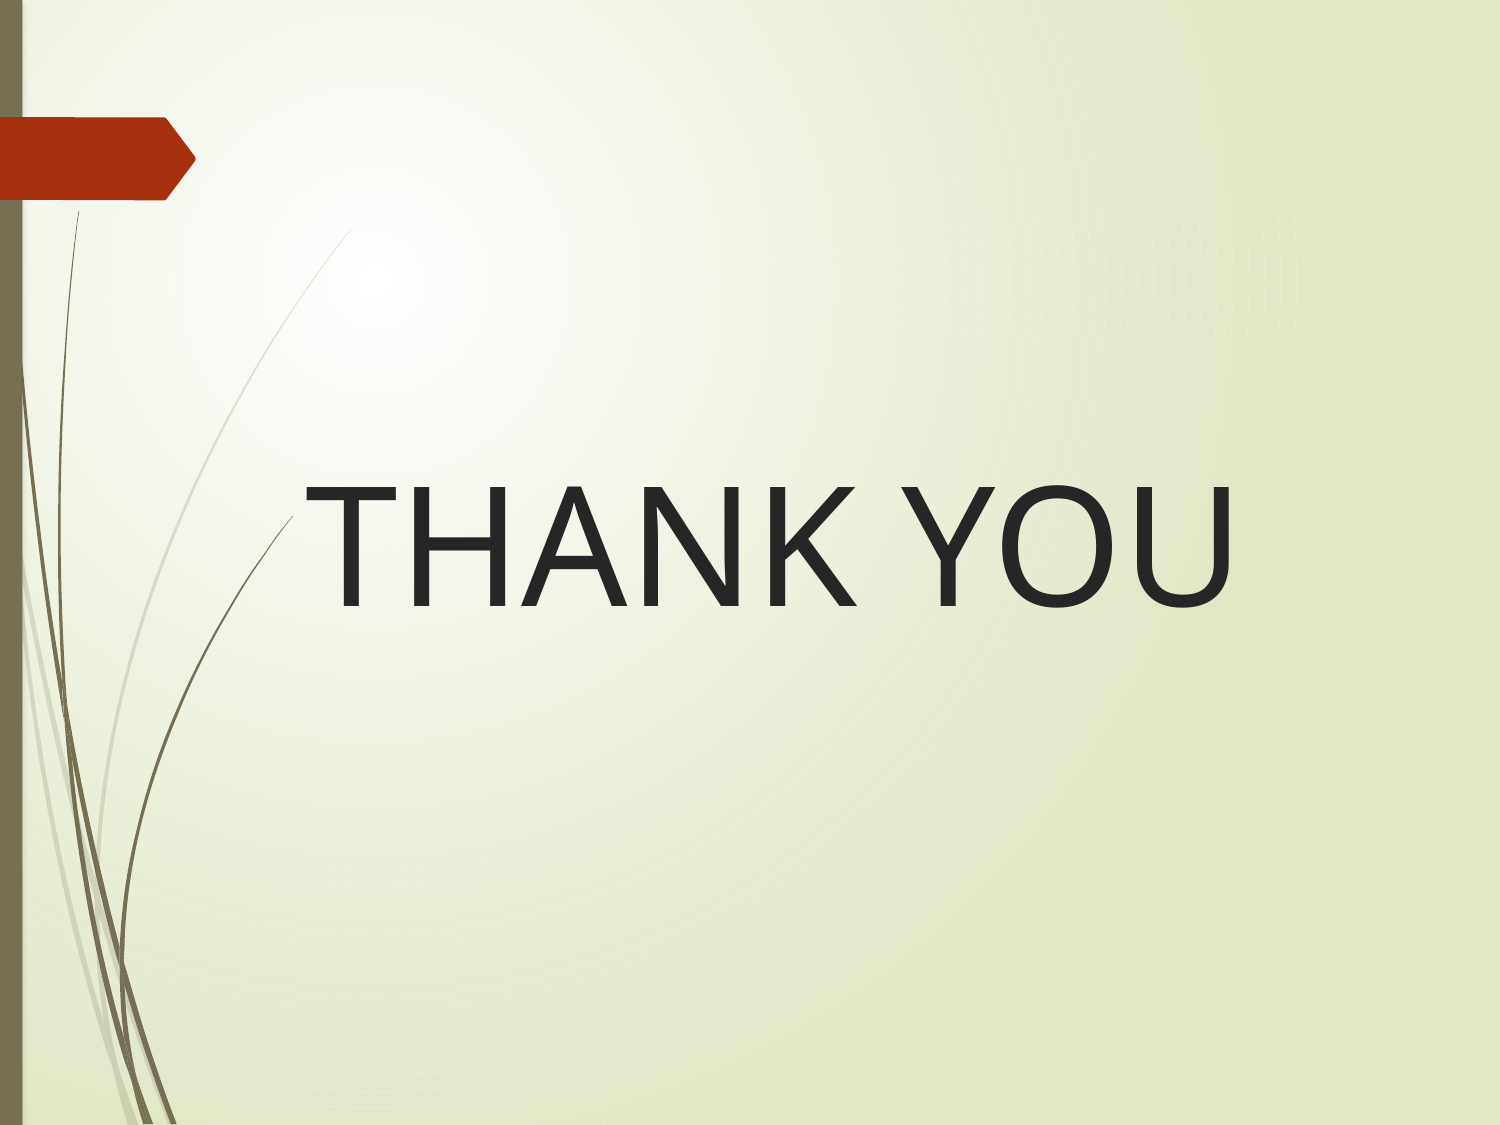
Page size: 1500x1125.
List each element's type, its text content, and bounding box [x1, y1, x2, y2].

title THANK YOU [100, 432, 1451, 621]
